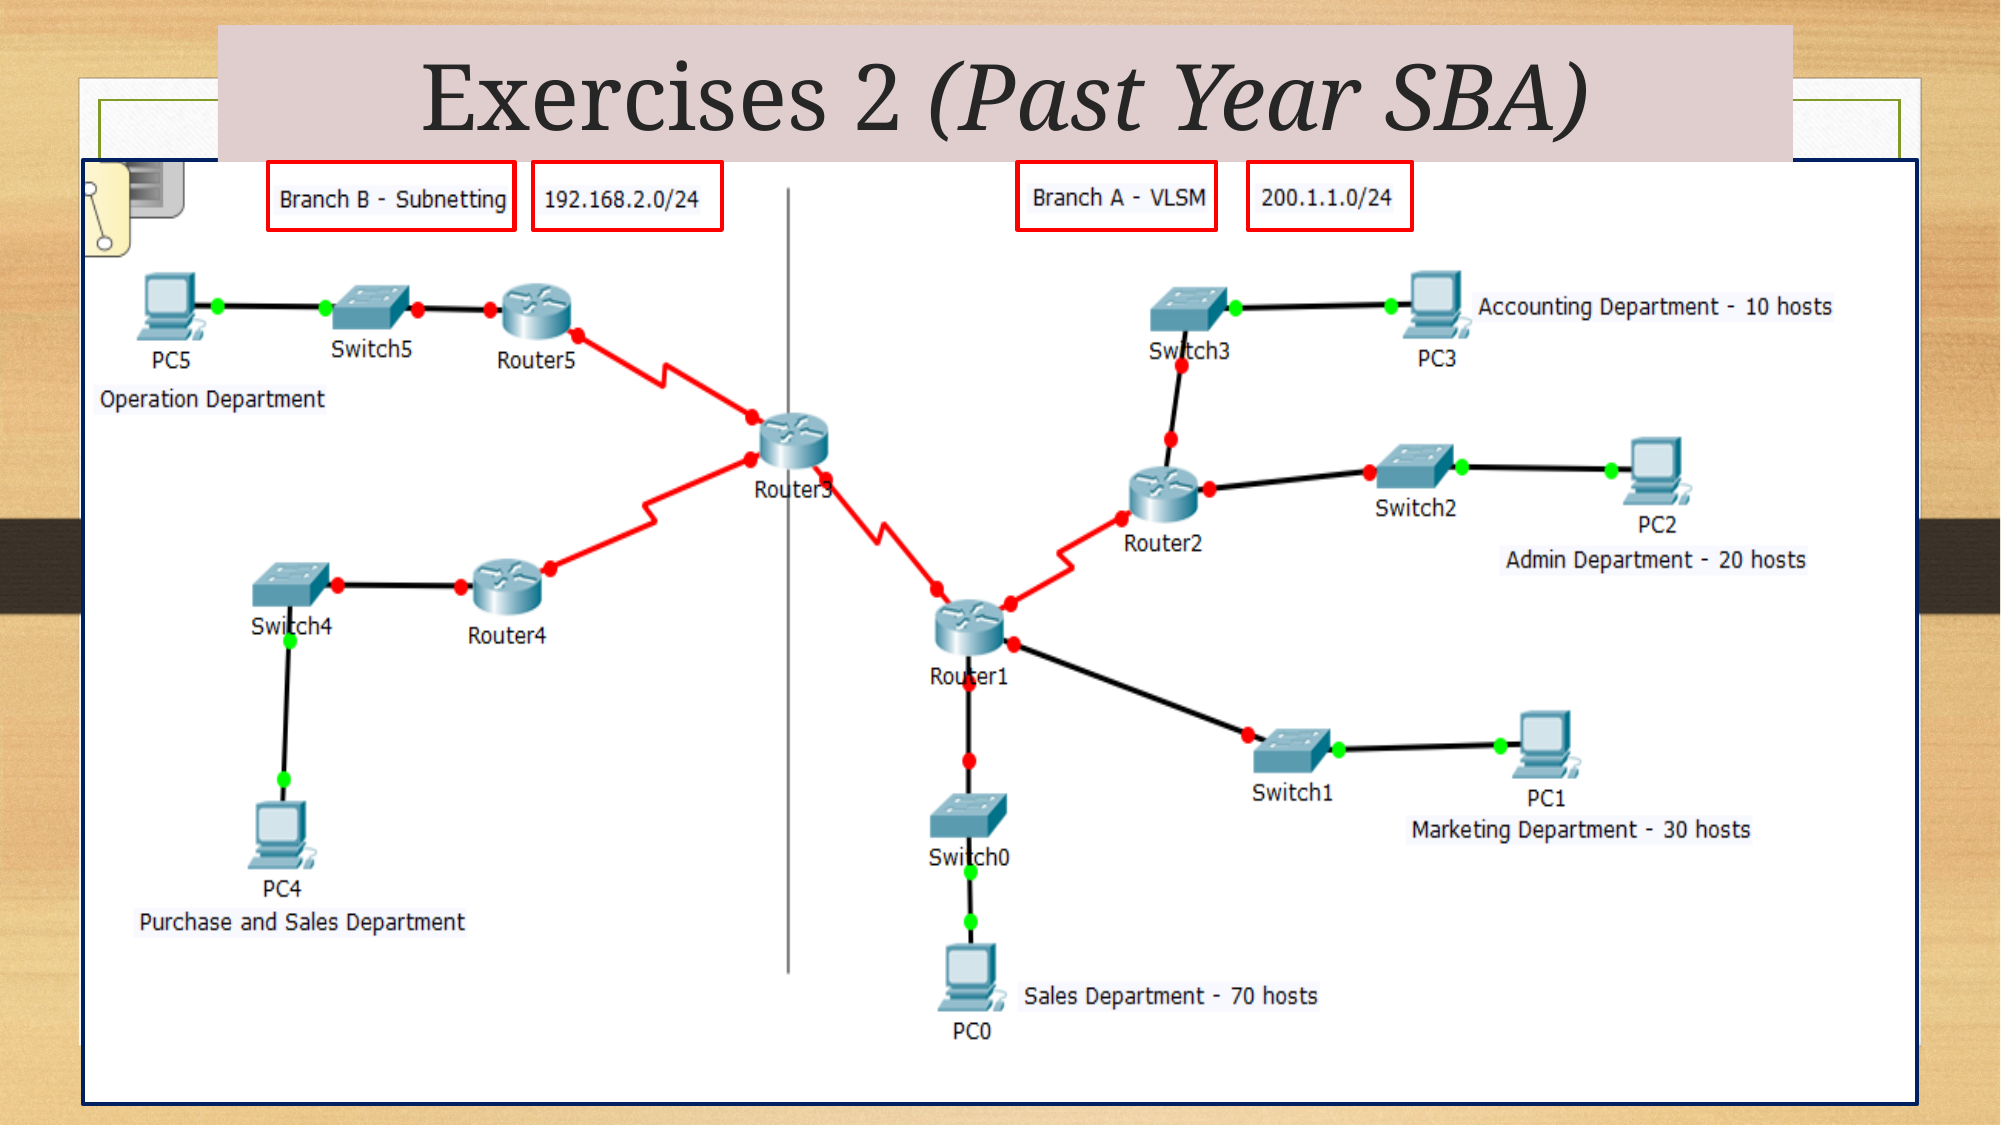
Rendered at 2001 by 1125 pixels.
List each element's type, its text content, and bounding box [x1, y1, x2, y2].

title Exercises 2 (Past Year SBA) [217, 25, 1793, 161]
picture [0, 0, 2001, 1125]
